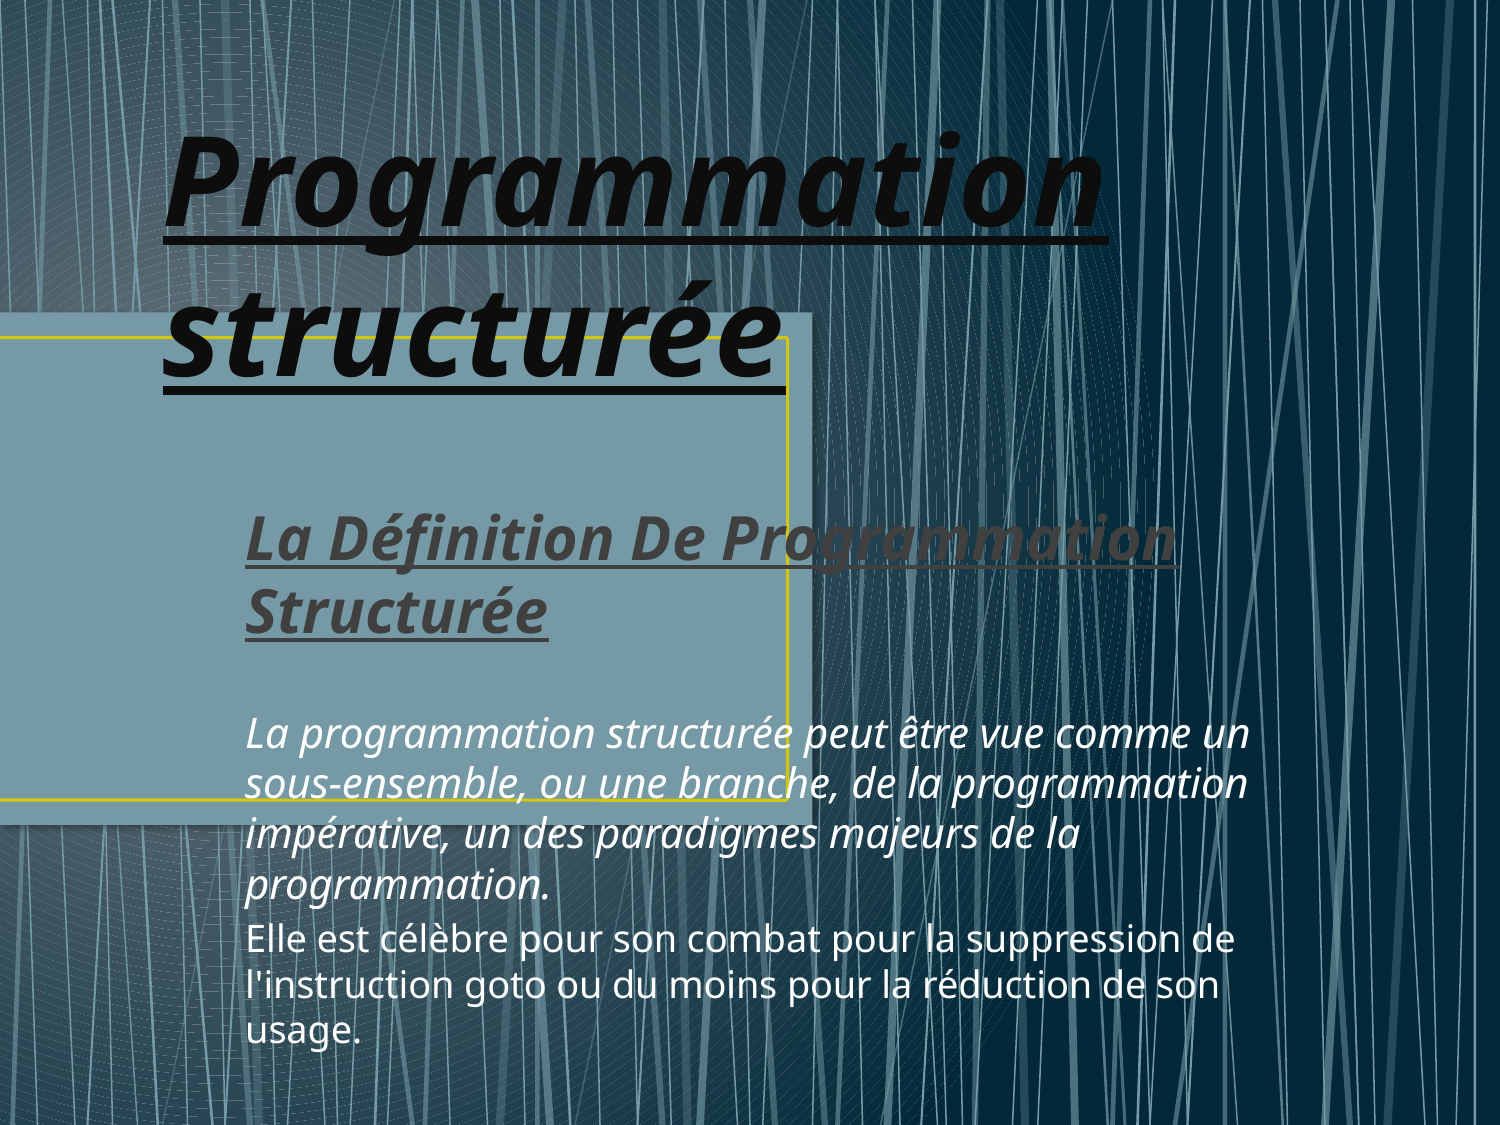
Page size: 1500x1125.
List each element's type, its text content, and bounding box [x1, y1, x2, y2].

title Programmation structurée [147, 101, 1388, 409]
subtitle La Définition De Programmation Structurée La programmation structurée peut être vue comme un sous-ensemble, ou une branche, de la programmation impérative, un des paradigmes majeurs de la programmation. Elle est célèbre pour son combat pour la suppression de l'instruction goto ou du moins pour la réduction de son usage. [230, 491, 1281, 1059]
